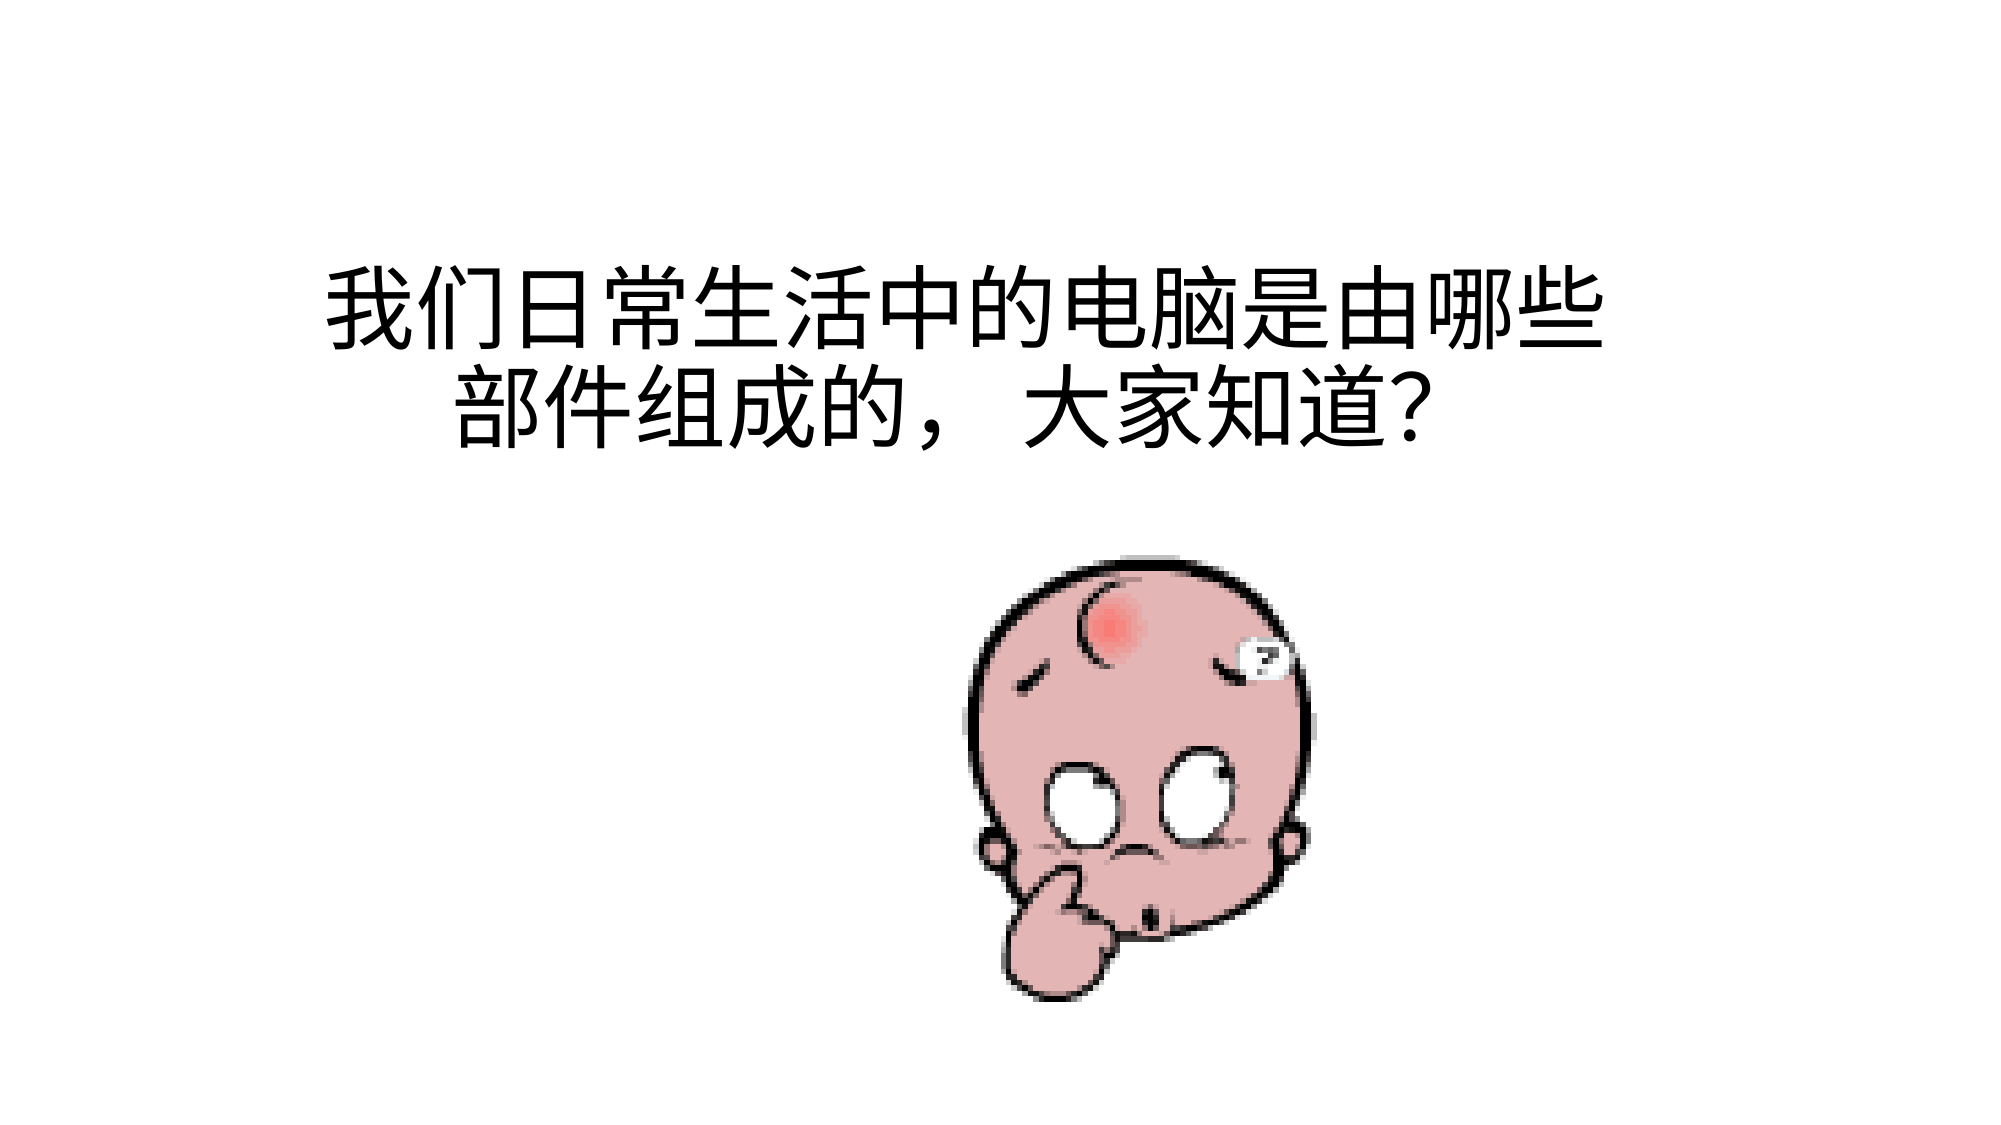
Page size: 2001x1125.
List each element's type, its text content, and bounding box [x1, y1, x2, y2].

list 我们日常生活中的电脑是由哪些部件组成的， 大家知道？ [290, 255, 1642, 741]
picture [952, 479, 1497, 1024]
